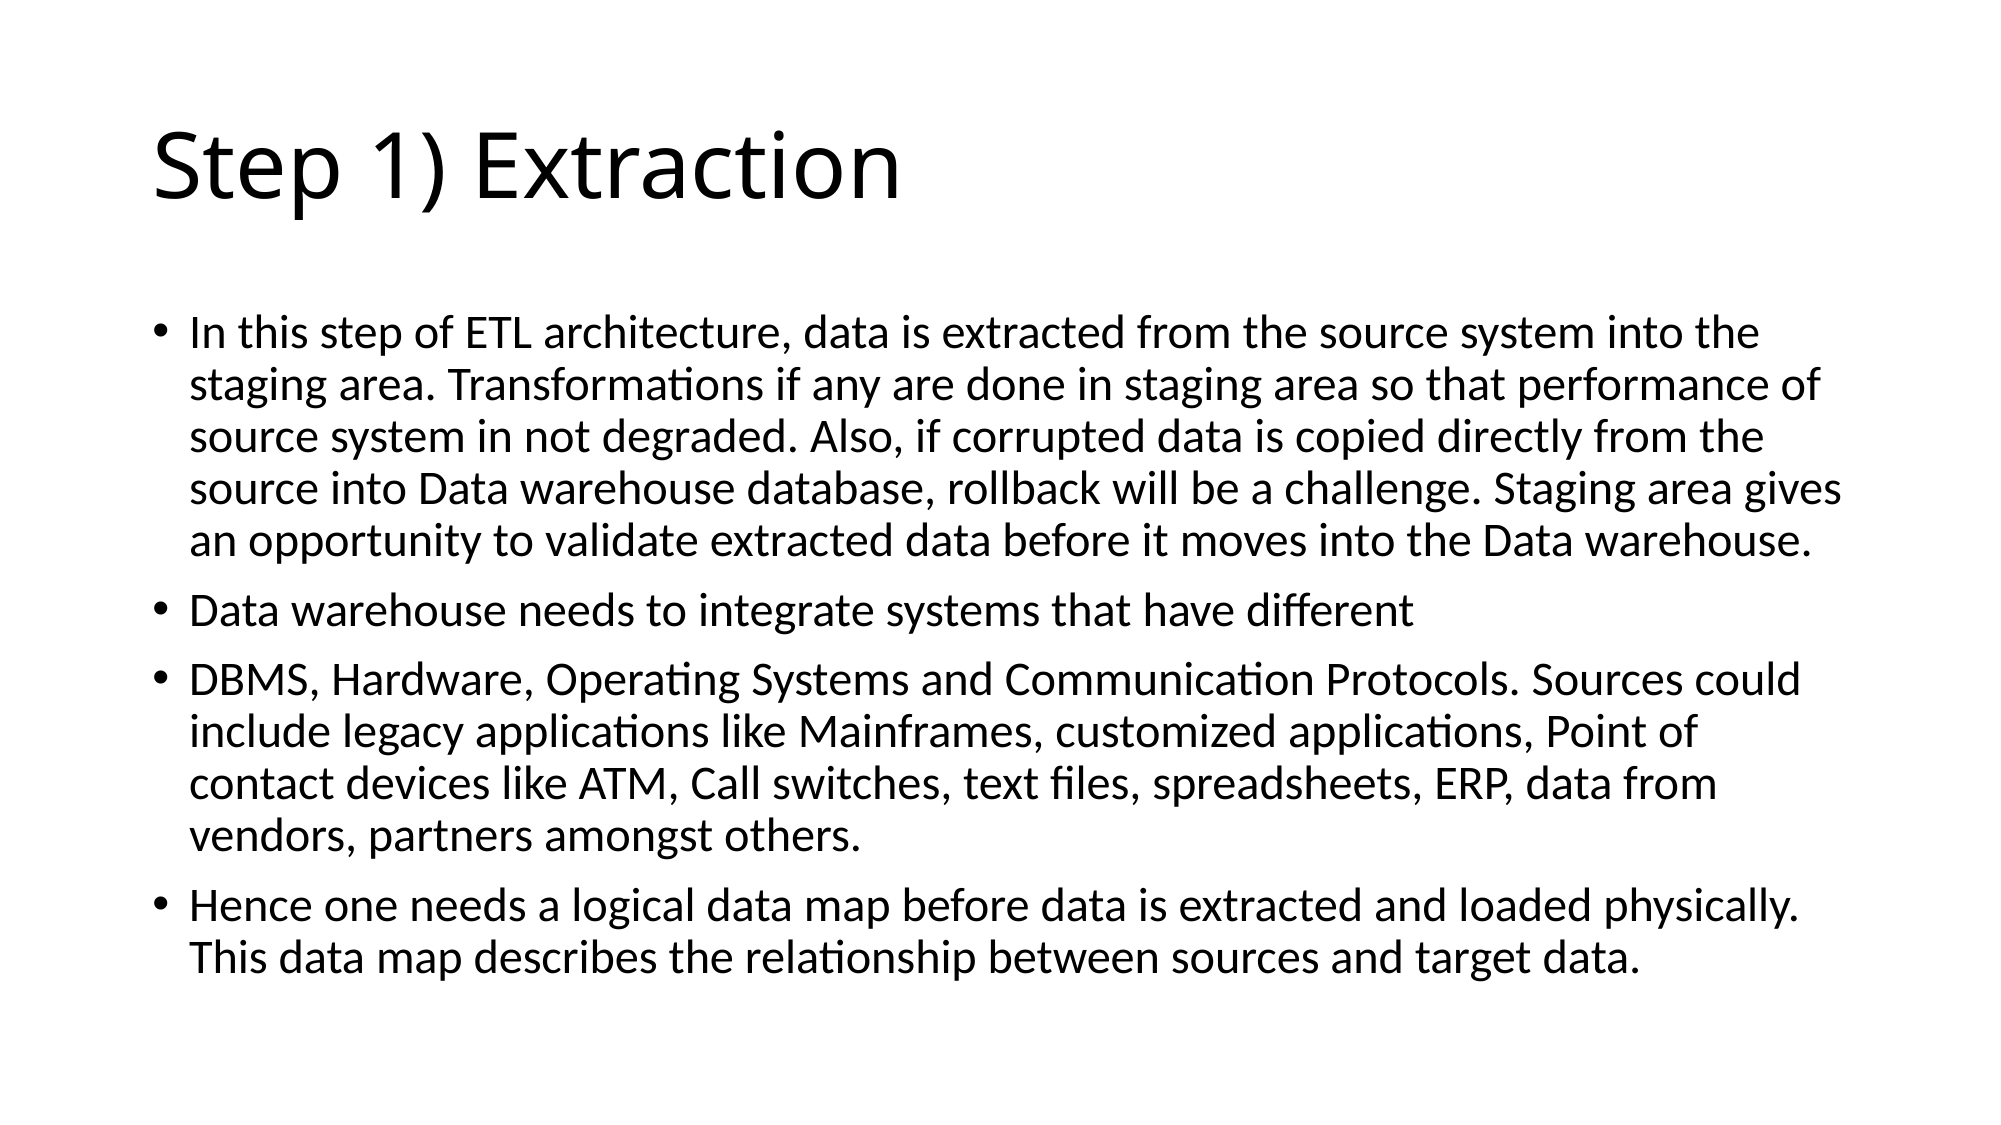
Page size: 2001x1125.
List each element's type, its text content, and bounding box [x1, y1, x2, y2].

title Step 1) Extraction [137, 59, 1863, 278]
list In this step of ETL architecture, data is extracted from the source system into the staging area. Transformations if any are done in staging area so that performance of source system in not degraded. Also, if corrupted data is copied directly from the source into Data warehouse database, rollback will be a challenge. Staging area gives an opportunity to validate extracted data before it moves into the Data warehouse. Data warehouse needs to integrate systems that have different DBMS, Hardware, Operating Systems and Communication Protocols. Sources could include legacy applications like Mainframes, customized applications, Point of contact devices like ATM, Call switches, text files, spreadsheets, ERP, data from vendors, partners amongst others. Hence one needs a logical data map before data is extracted and loaded physically. This data map describes the relationship between sources and target data. [137, 299, 1863, 1014]
